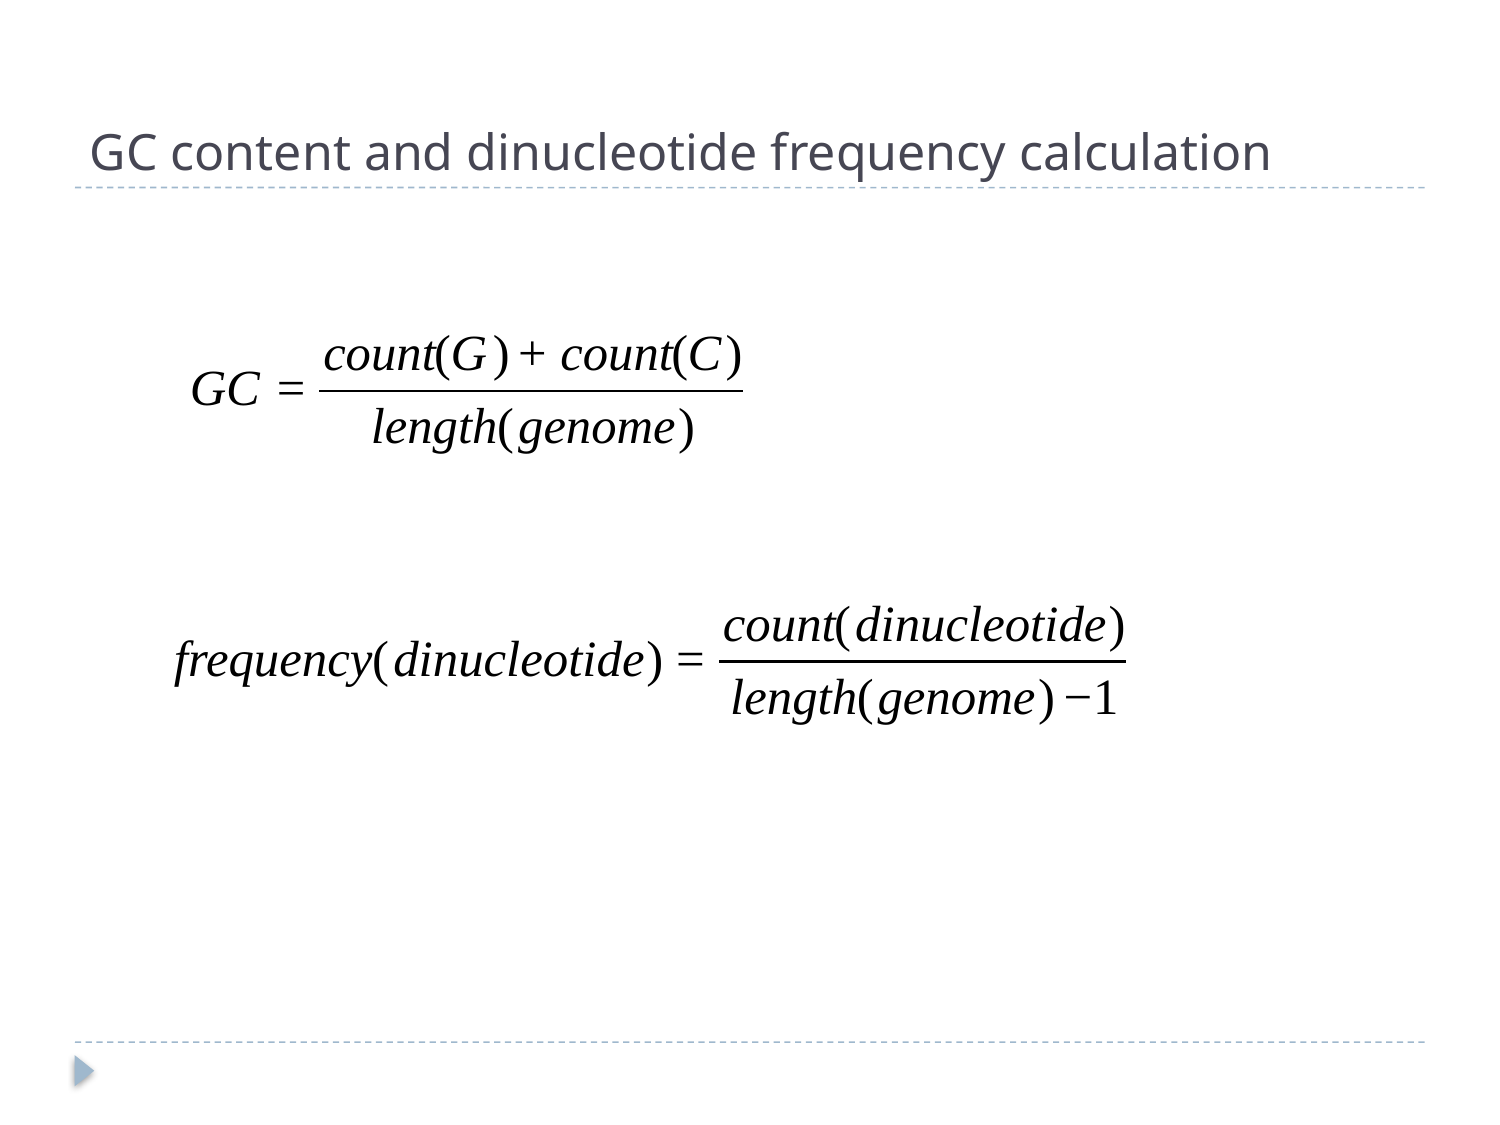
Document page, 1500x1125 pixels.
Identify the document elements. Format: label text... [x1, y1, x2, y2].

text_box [185, 325, 748, 461]
title GC content and dinucleotide frequency calculation [75, 24, 1425, 188]
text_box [156, 595, 1133, 732]
